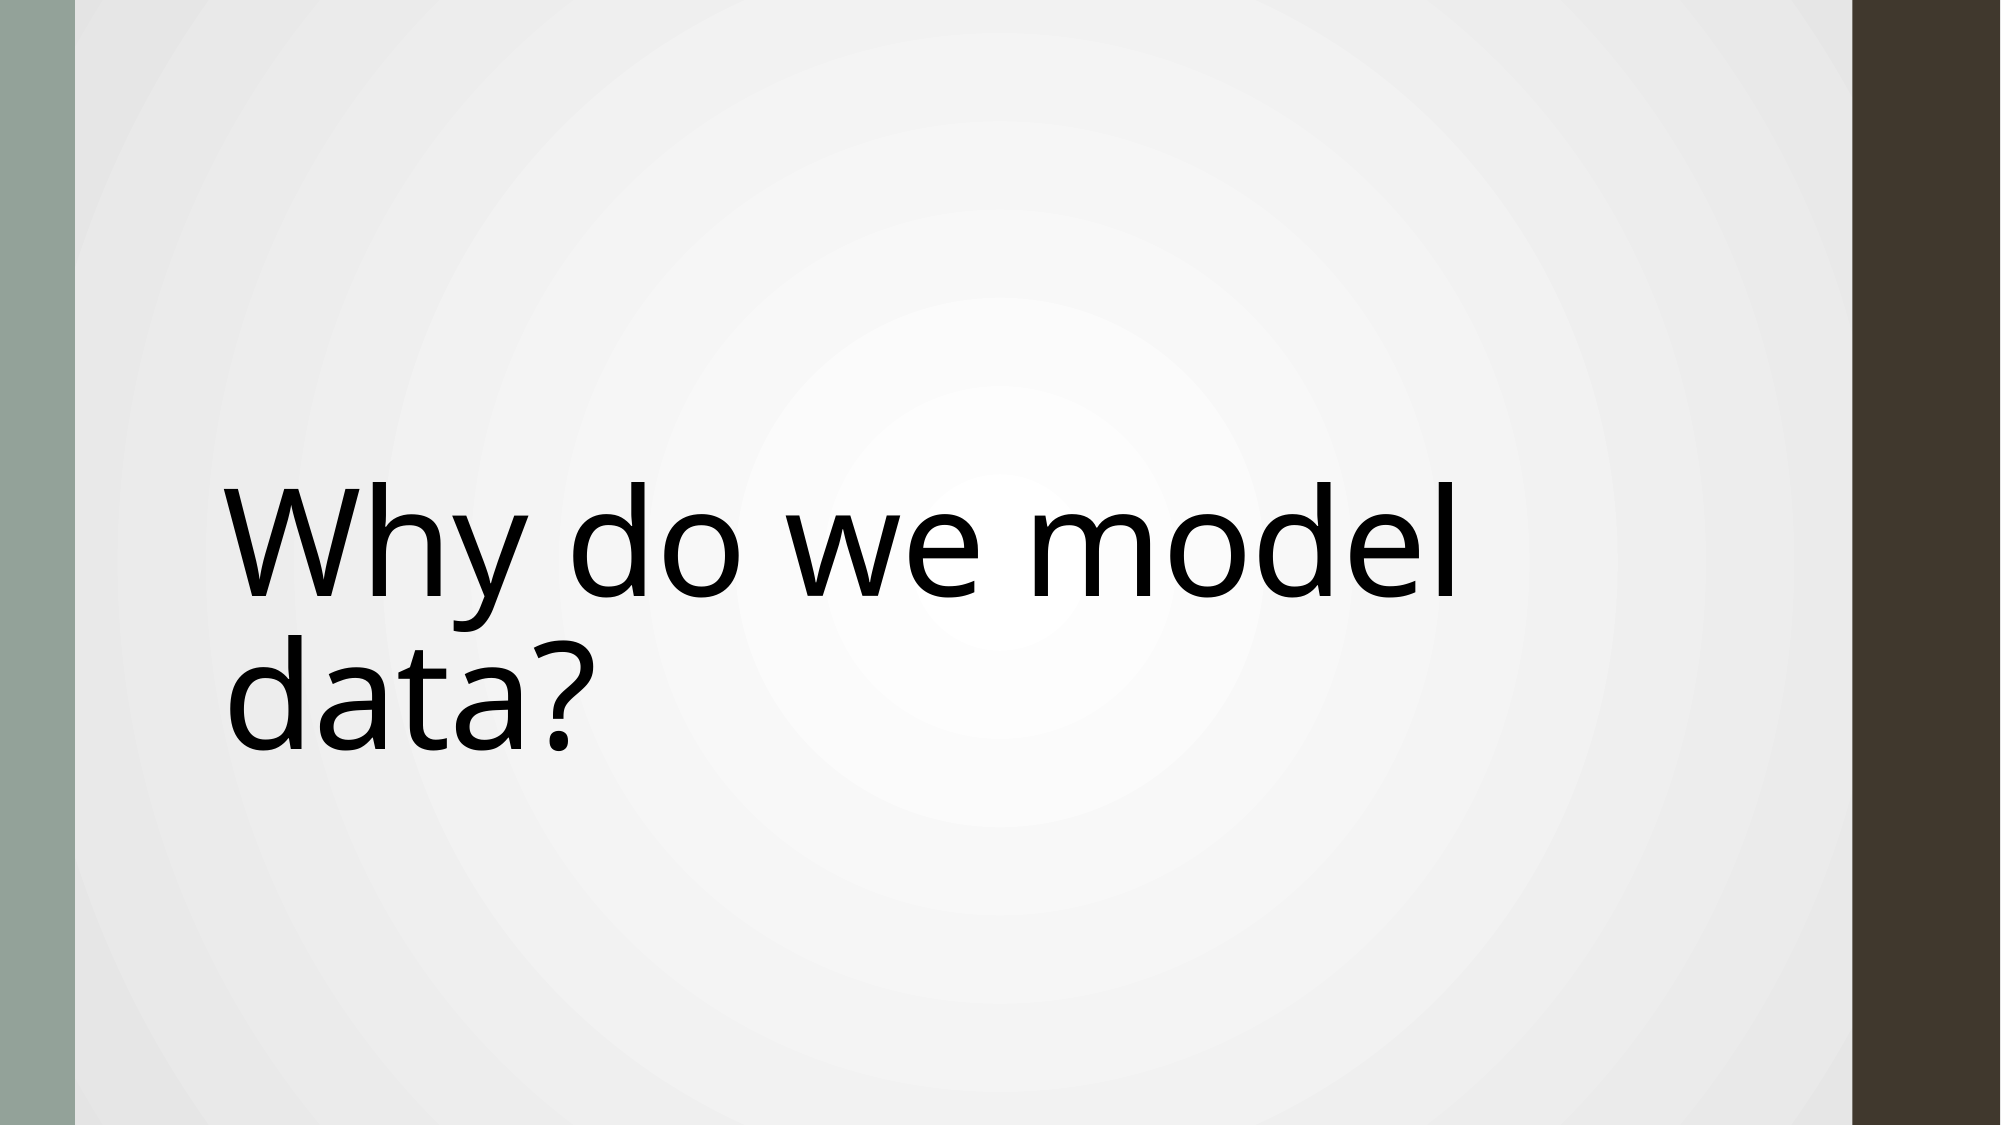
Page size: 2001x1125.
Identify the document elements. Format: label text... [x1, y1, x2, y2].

text_box [76, 0, 1851, 1125]
text_box [1851, 0, 2000, 1125]
title Why do we model data? [206, 124, 1752, 788]
text_box [0, 0, 76, 1125]
